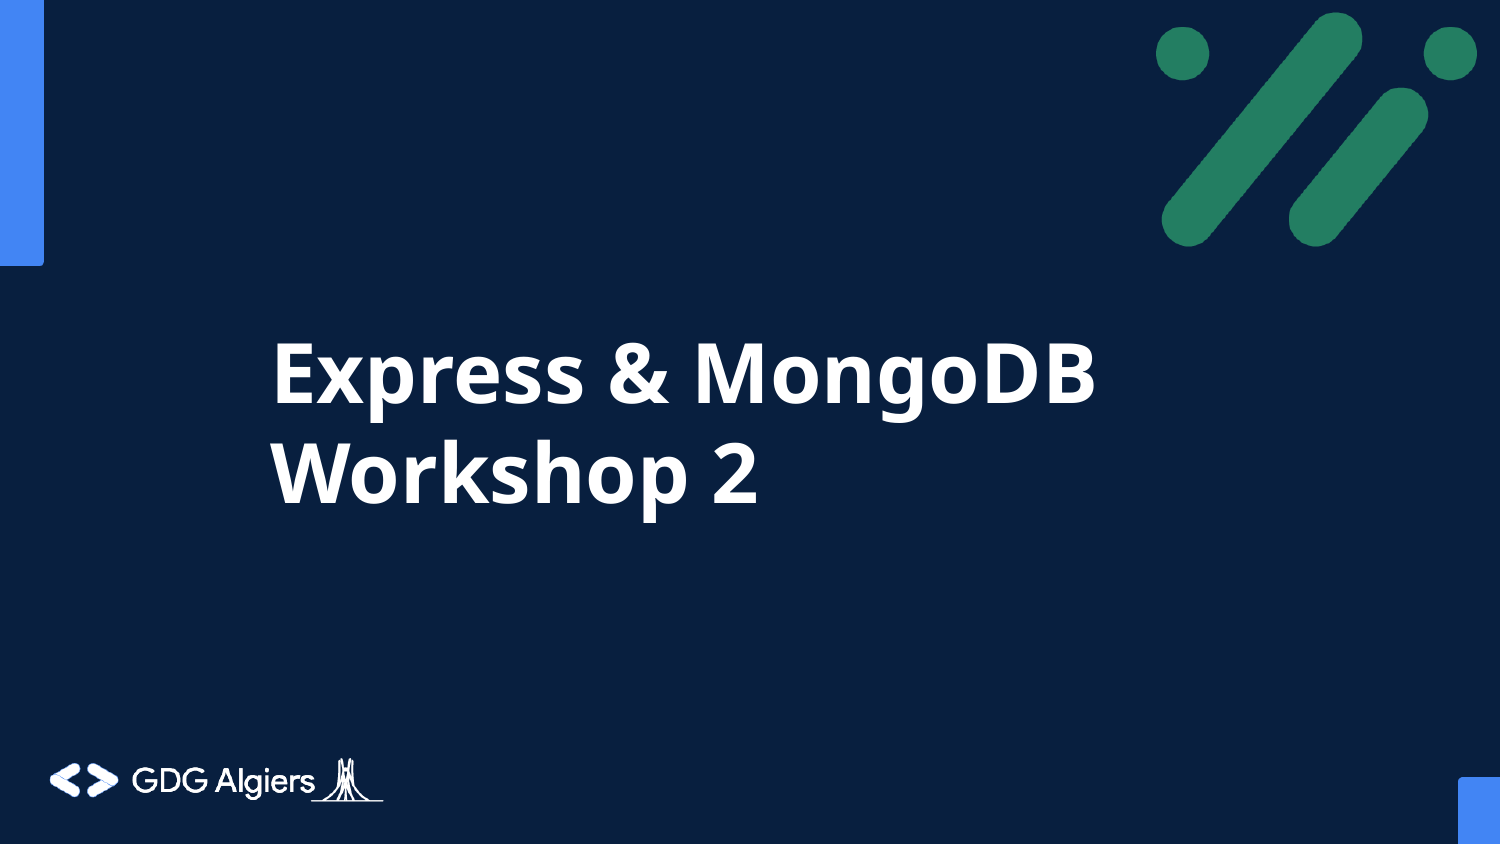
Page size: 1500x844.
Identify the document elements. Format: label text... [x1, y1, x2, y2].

picture [0, 0, 1500, 844]
text_box Express & MongoDB Workshop 2 [255, 305, 1245, 536]
